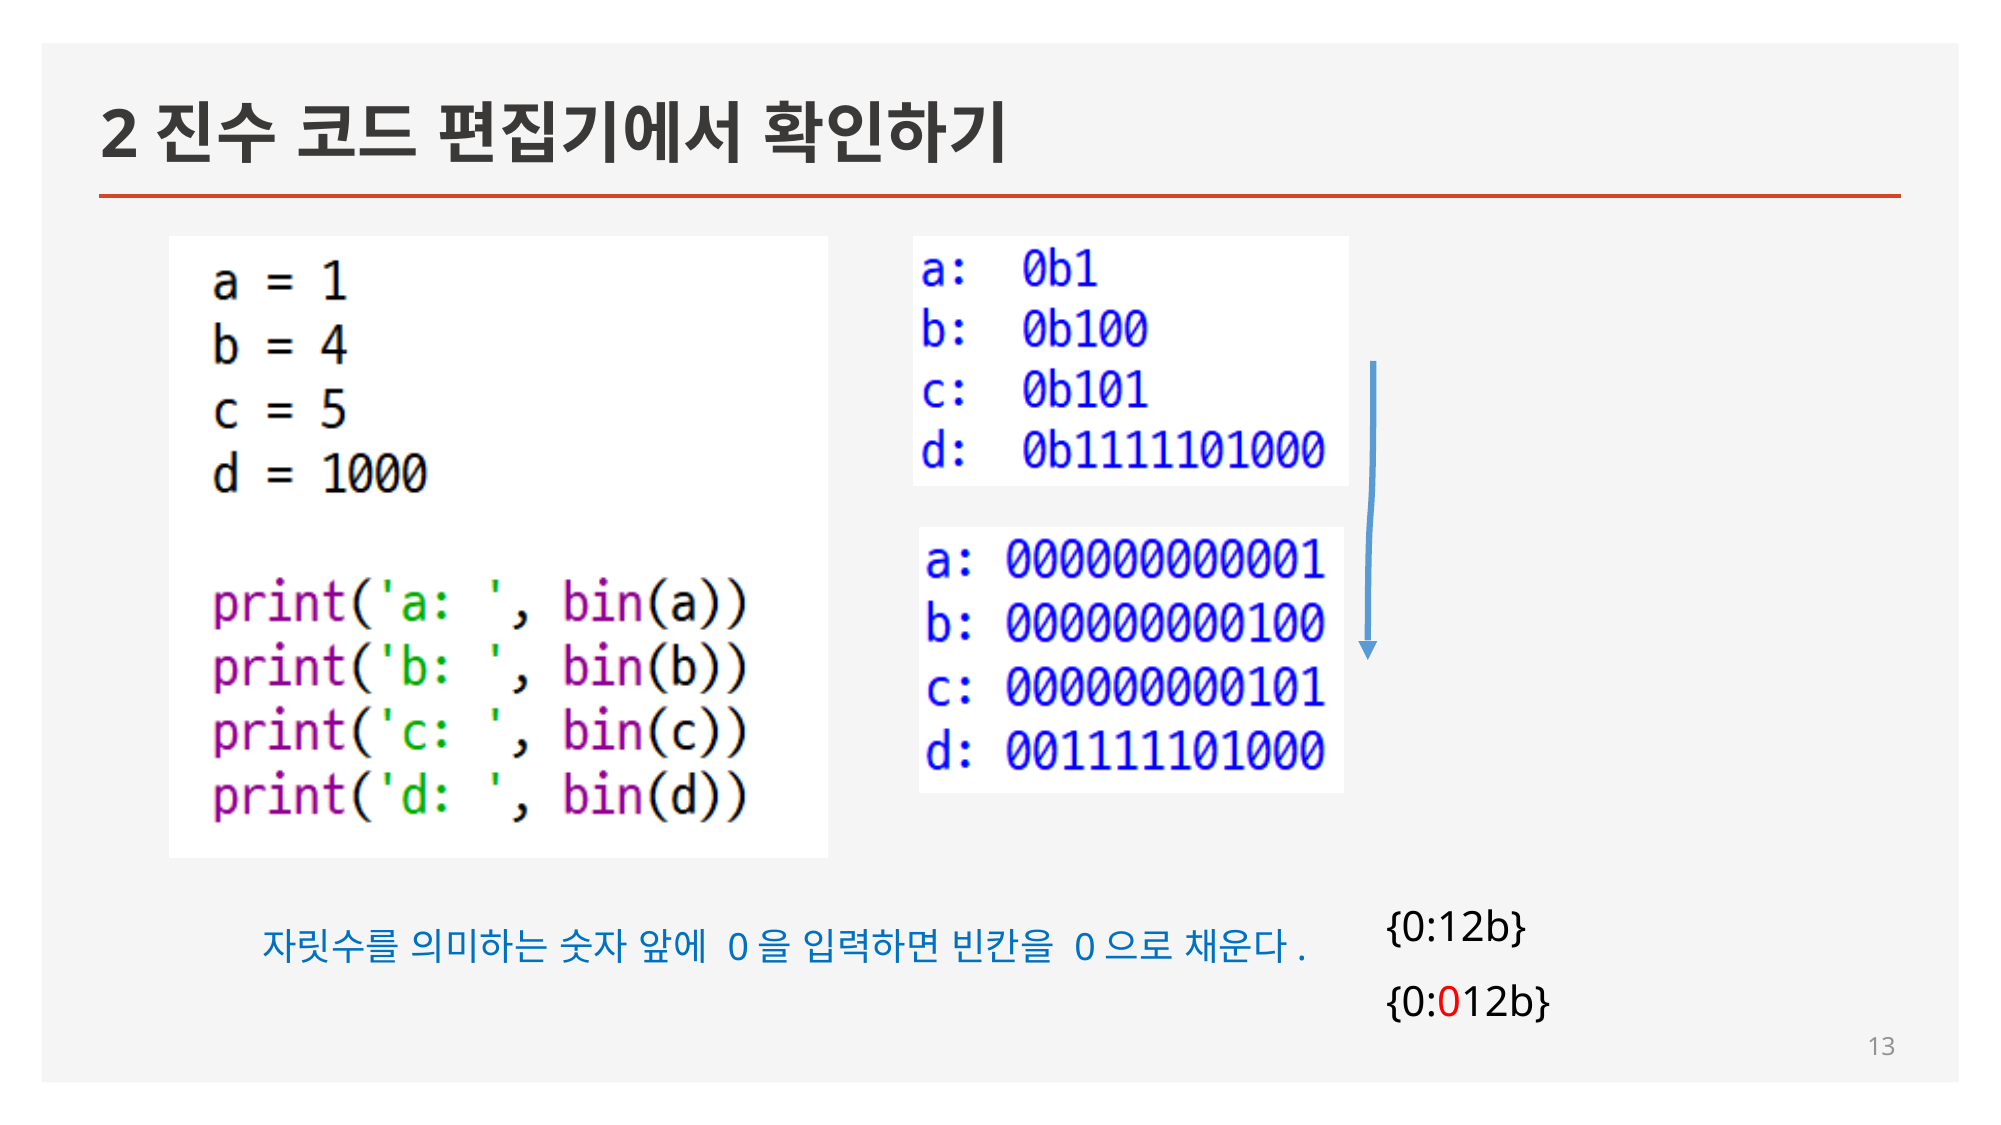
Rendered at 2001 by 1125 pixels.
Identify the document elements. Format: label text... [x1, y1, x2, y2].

picture [919, 527, 1344, 793]
text_box {0:12b} {0:012b} [1371, 867, 1584, 1032]
title 2진수 코드 편집기에서 확인하기 [85, 73, 1465, 179]
picture [169, 236, 828, 858]
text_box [1367, 360, 1374, 660]
text_box 자릿수를 의미하는 숫자 앞에 0을 입력하면 빈칸을 0으로 채운다. [247, 915, 1332, 976]
picture [913, 236, 1349, 486]
slide_number 13 [1373, 1017, 1911, 1078]
